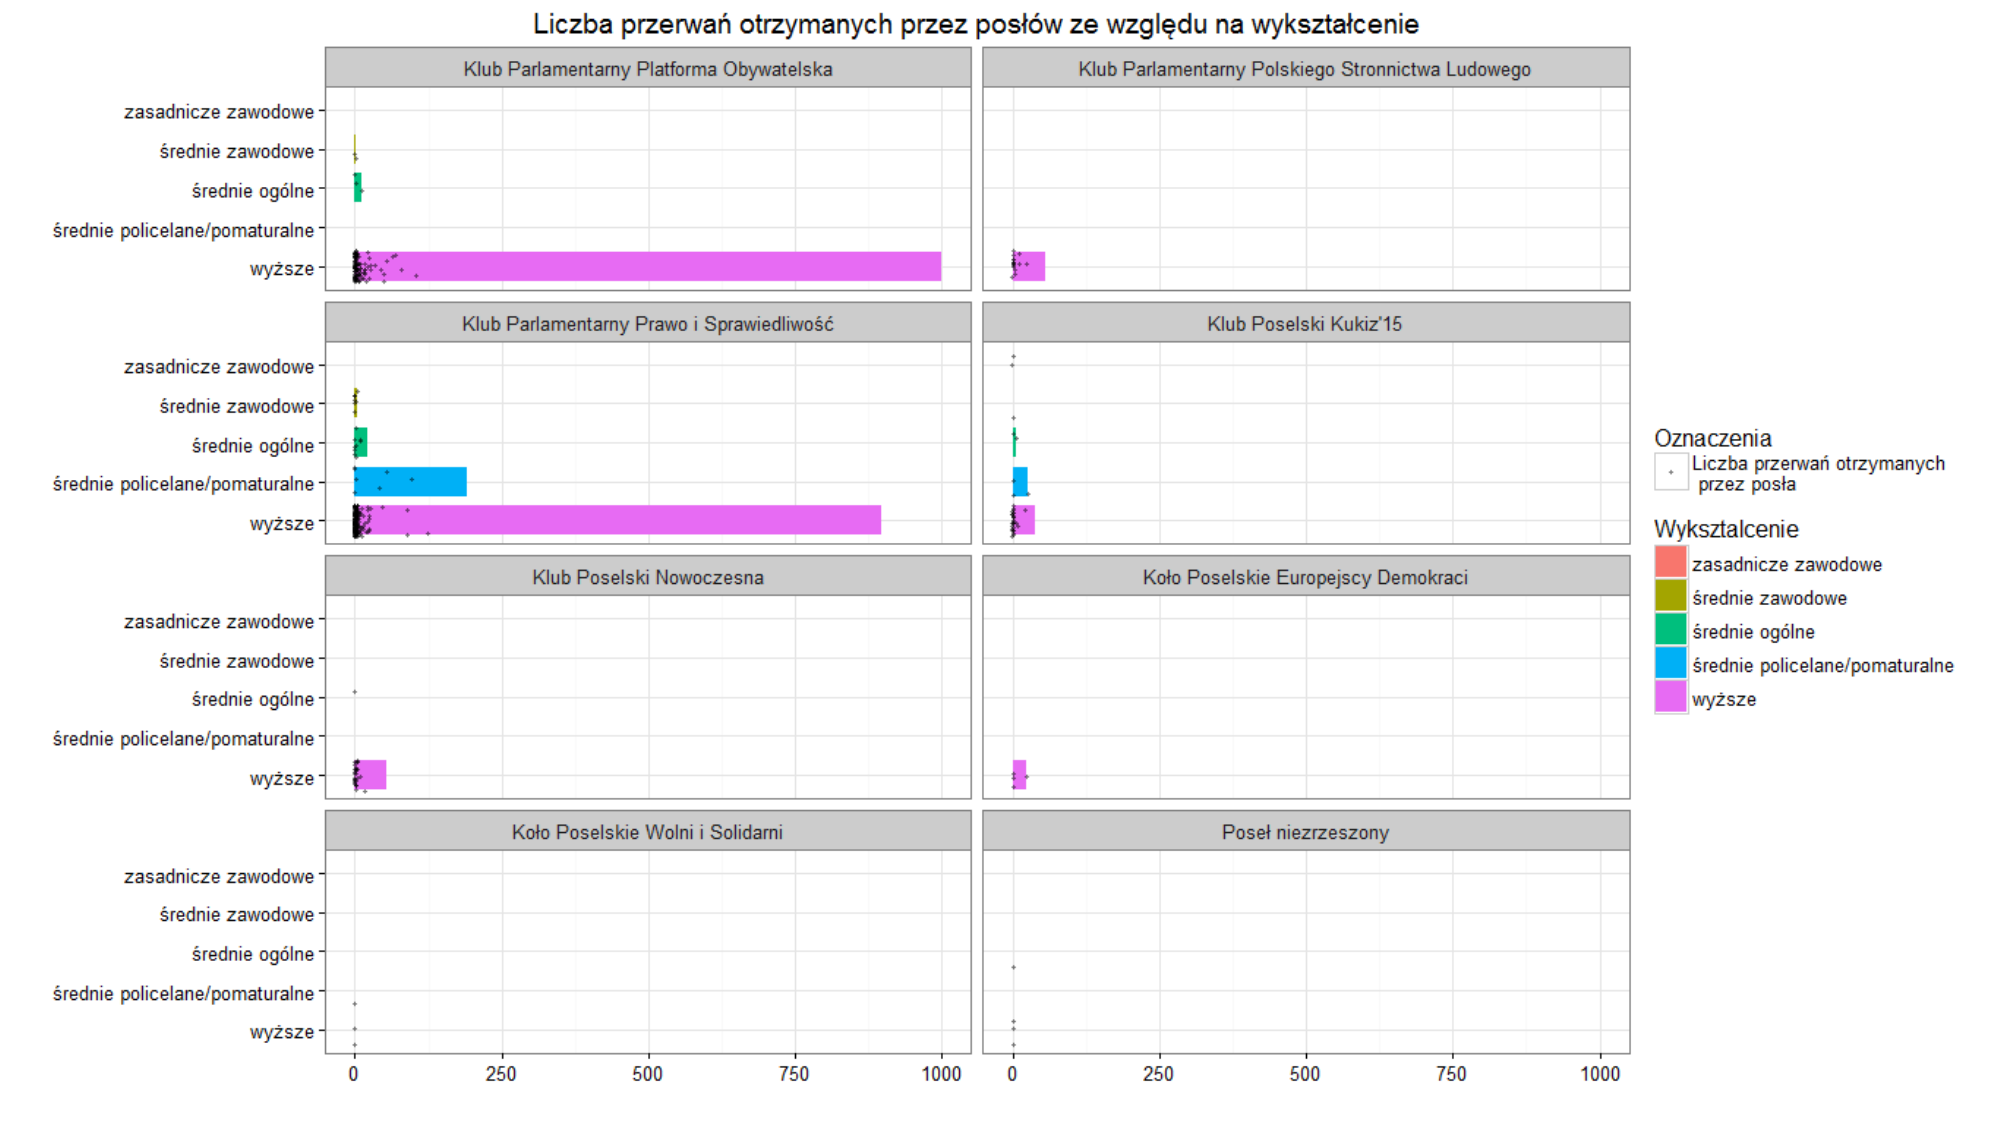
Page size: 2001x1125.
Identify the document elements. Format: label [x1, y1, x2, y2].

list [0, 0, 2000, 1125]
